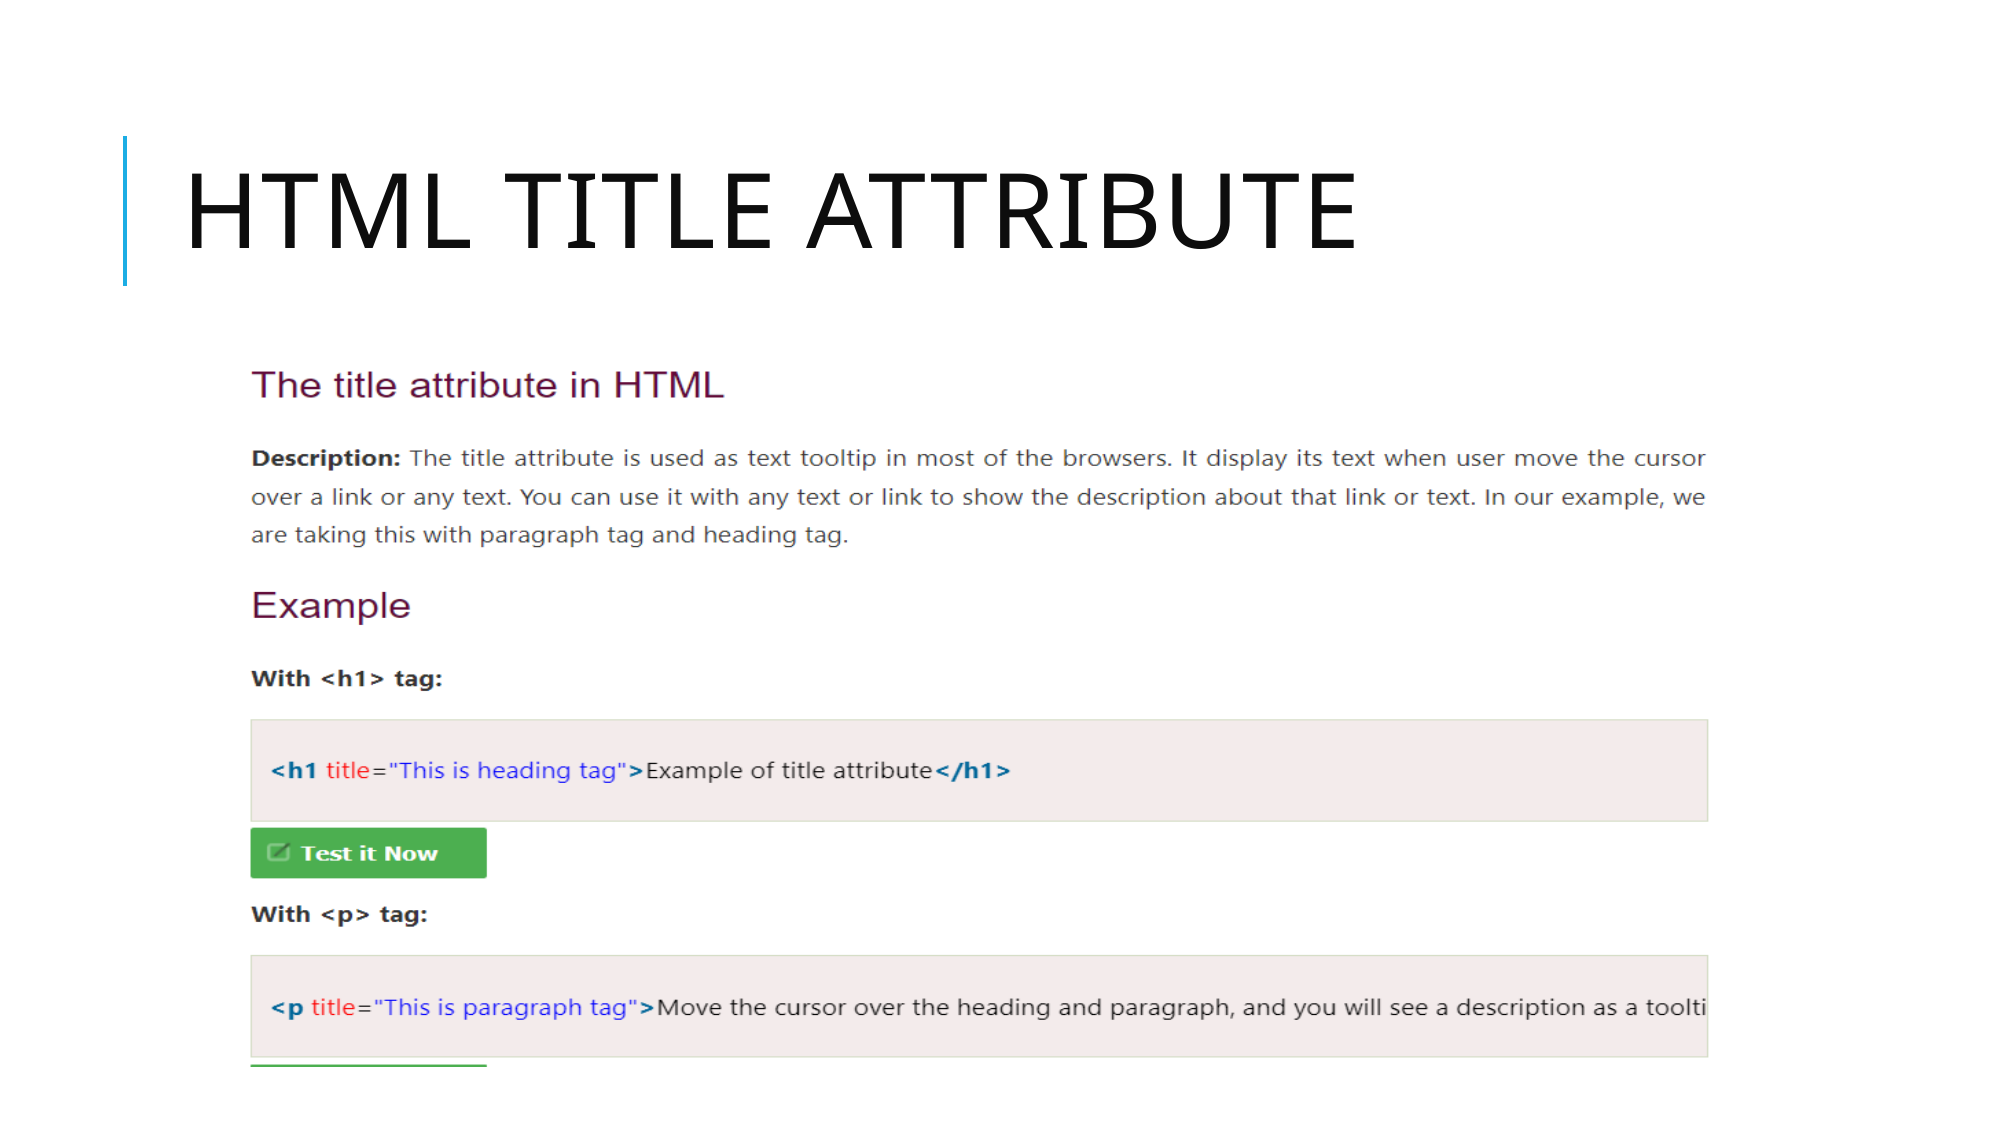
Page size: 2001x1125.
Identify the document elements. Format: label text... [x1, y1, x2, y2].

title Html title attribute [168, 96, 1763, 342]
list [237, 341, 1714, 1067]
